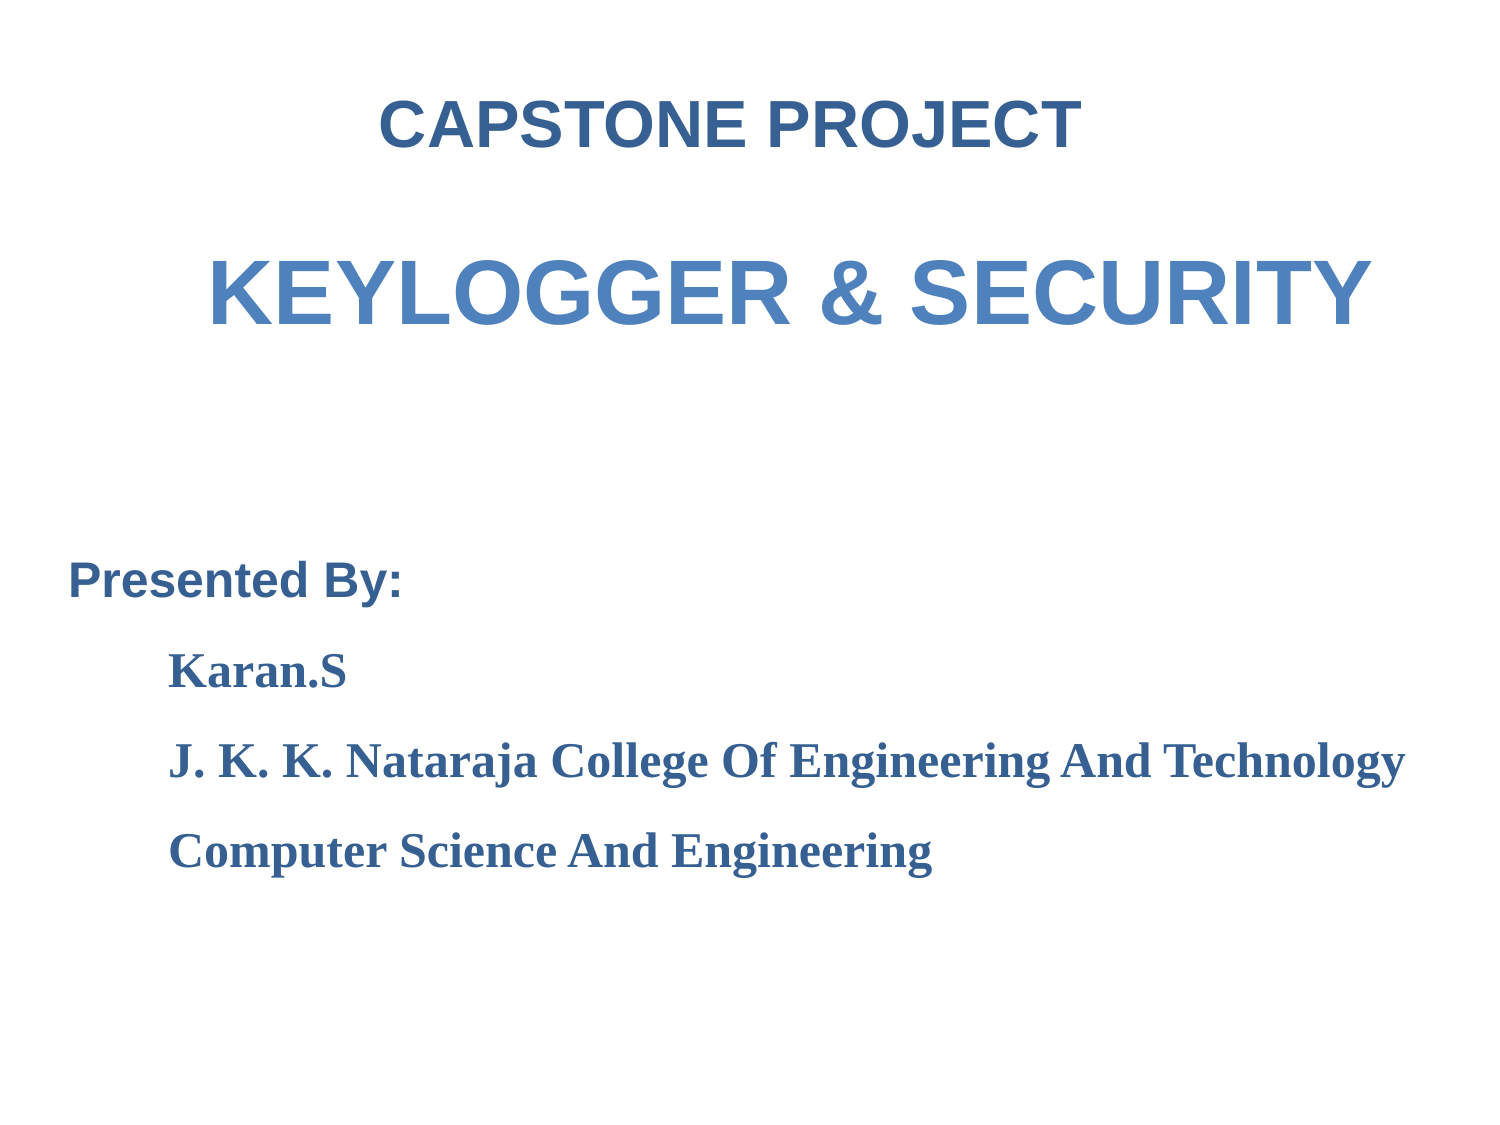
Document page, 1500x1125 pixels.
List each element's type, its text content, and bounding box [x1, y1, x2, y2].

text_box CAPSTONE PROJECT [0, 73, 1500, 169]
text_box Presented By: Karan.S J. K. K. Nataraja College Of Engineering And Technology Computer Science And Engineering [53, 539, 1447, 885]
title KEYLOGGER & SECURITY [41, 208, 1500, 369]
